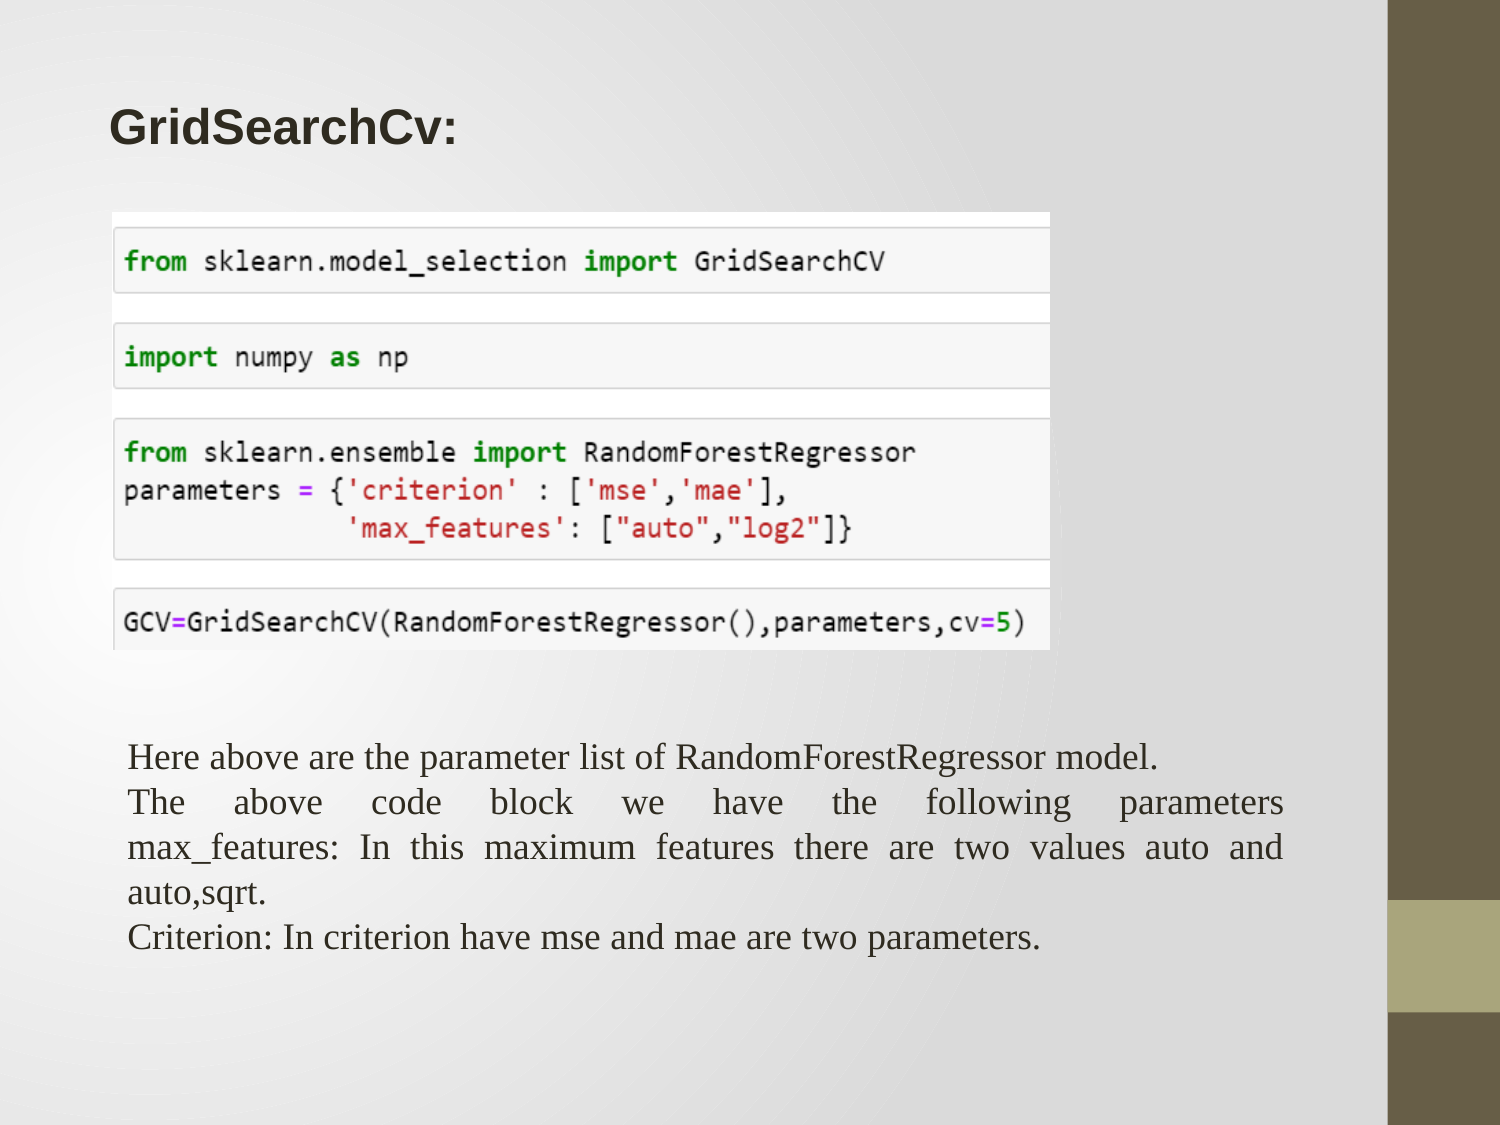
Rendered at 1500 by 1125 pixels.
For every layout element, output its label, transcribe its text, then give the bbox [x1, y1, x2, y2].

picture [111, 211, 1051, 651]
list GridSearchCv: [75, 87, 1325, 1050]
text_box Here above are the parameter list of RandomForestRegressor model. The above code block we have the following parameters max_features: In this maximum features there are two values auto and auto,sqrt. Criterion: In criterion have mse and mae are two parameters. [112, 724, 1300, 965]
